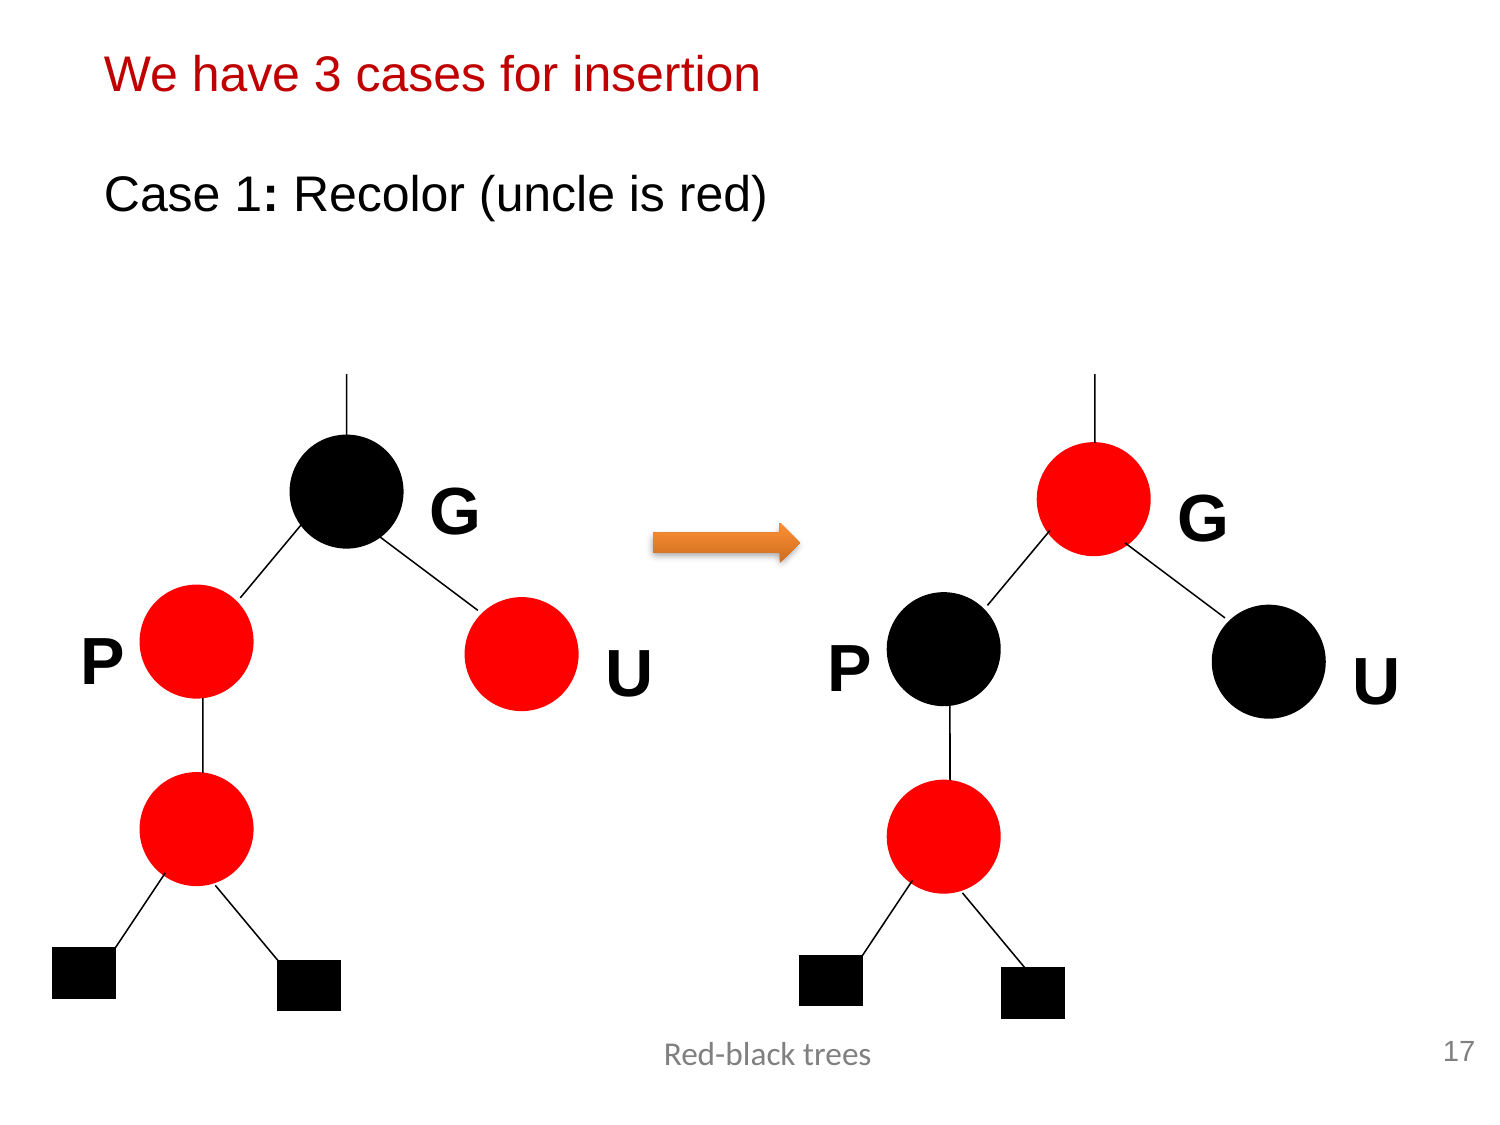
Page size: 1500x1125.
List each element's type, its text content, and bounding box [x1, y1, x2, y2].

text_box [887, 780, 1000, 893]
text_box [140, 772, 253, 886]
text_box P [812, 617, 875, 713]
text_box [52, 947, 116, 998]
text_box U [590, 622, 653, 718]
text_box P [65, 610, 128, 706]
text_box [1212, 605, 1326, 718]
text_box We have 3 cases for insertion Case 1: Recolor (uncle is red) [89, 34, 1290, 289]
text_box [652, 522, 800, 563]
text_box [799, 955, 863, 1006]
text_box [465, 597, 578, 711]
text_box [1002, 967, 1065, 1018]
text_box U [1337, 630, 1400, 726]
text_box [1037, 442, 1150, 556]
text_box [290, 435, 403, 548]
text_box G [415, 460, 503, 555]
text_box [277, 960, 341, 1011]
text_box G [1162, 467, 1250, 563]
text_box [140, 585, 253, 698]
text_box [887, 592, 1000, 706]
